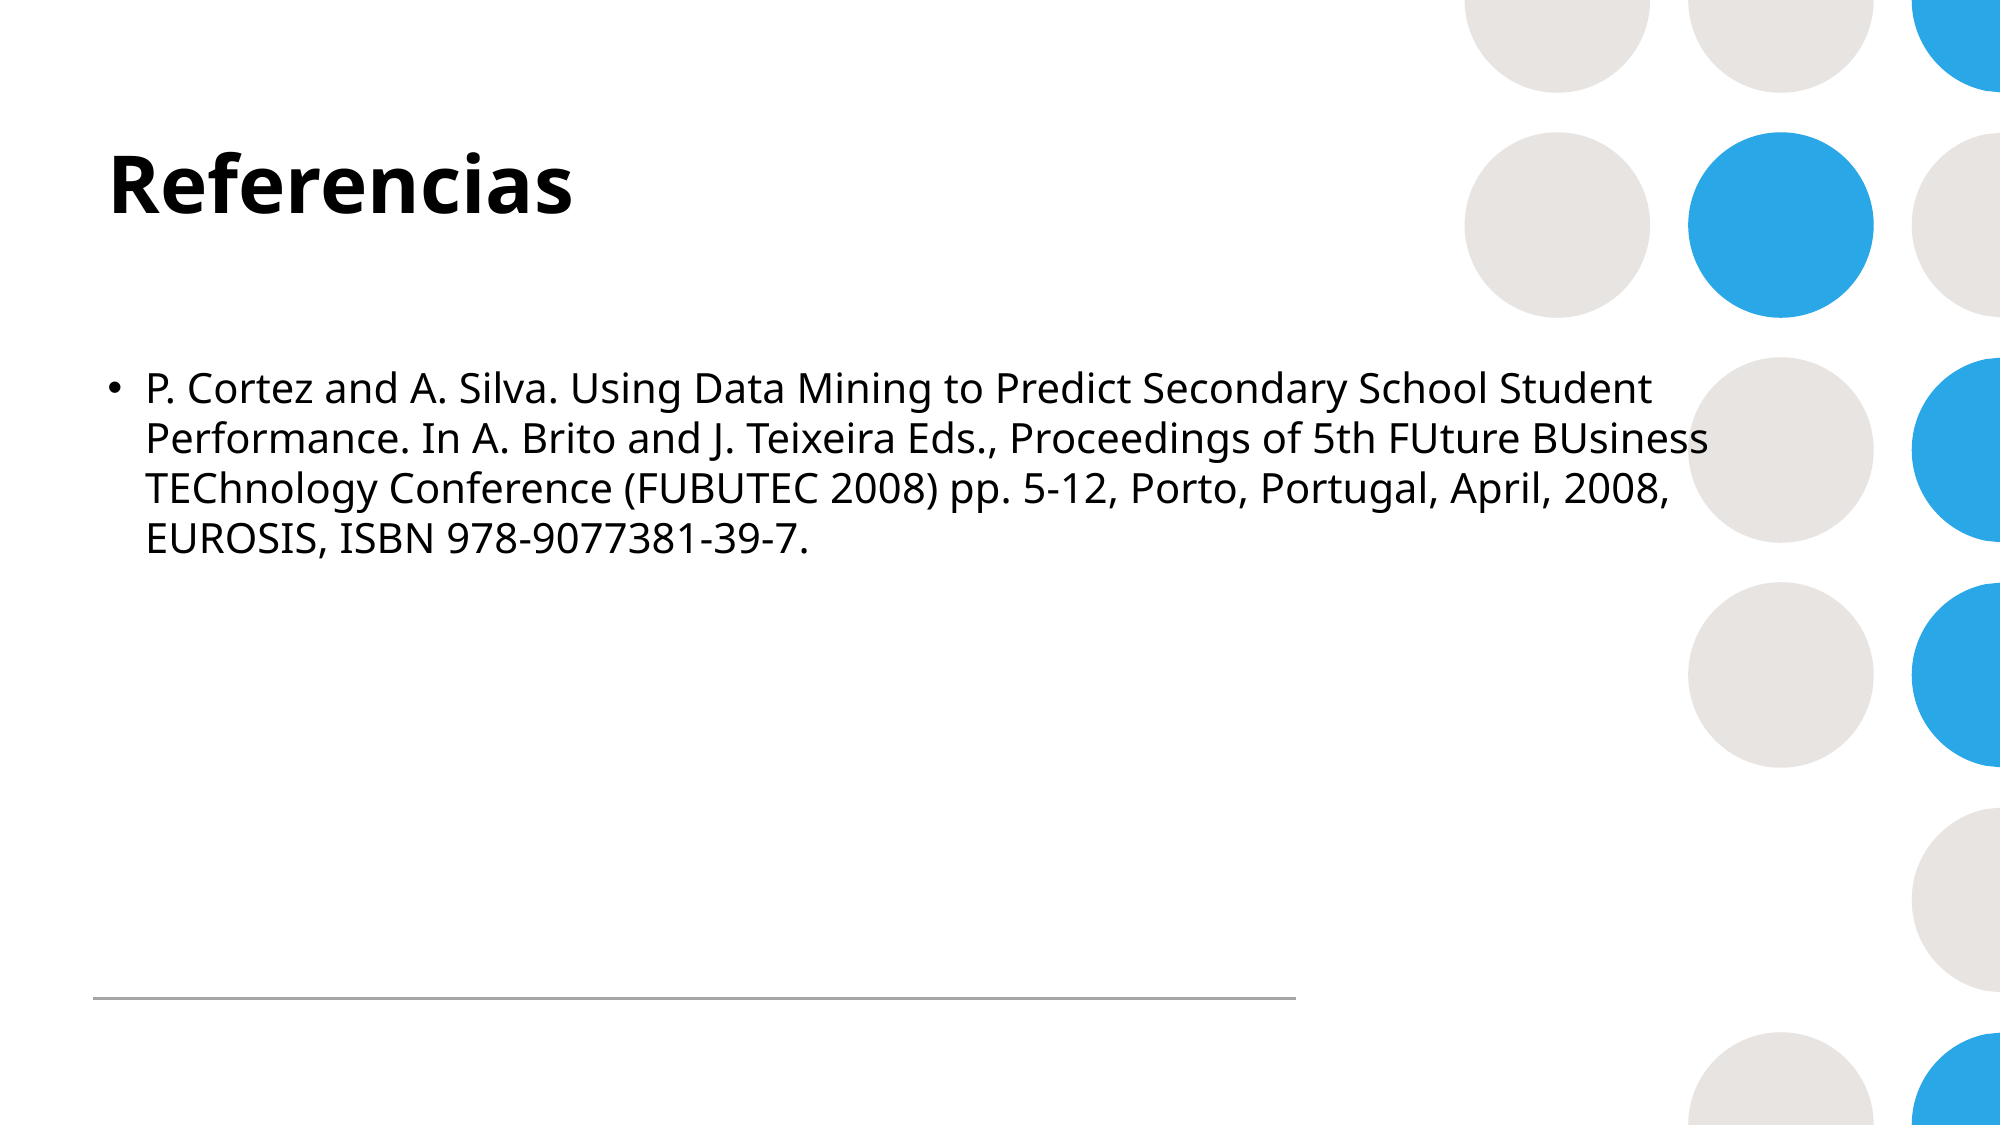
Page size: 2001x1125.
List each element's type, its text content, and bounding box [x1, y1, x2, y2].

list P. Cortez and A. Silva. Using Data Mining to Predict Secondary School Student Performance. In A. Brito and J. Teixeira Eds., Proceedings of 5th FUture BUsiness TEChnology Conference (FUBUTEC 2008) pp. 5-12, Porto, Portugal, April, 2008, EUROSIS, ISBN 978-9077381-39-7. [92, 354, 1806, 946]
title Referencias [92, 126, 1297, 335]
